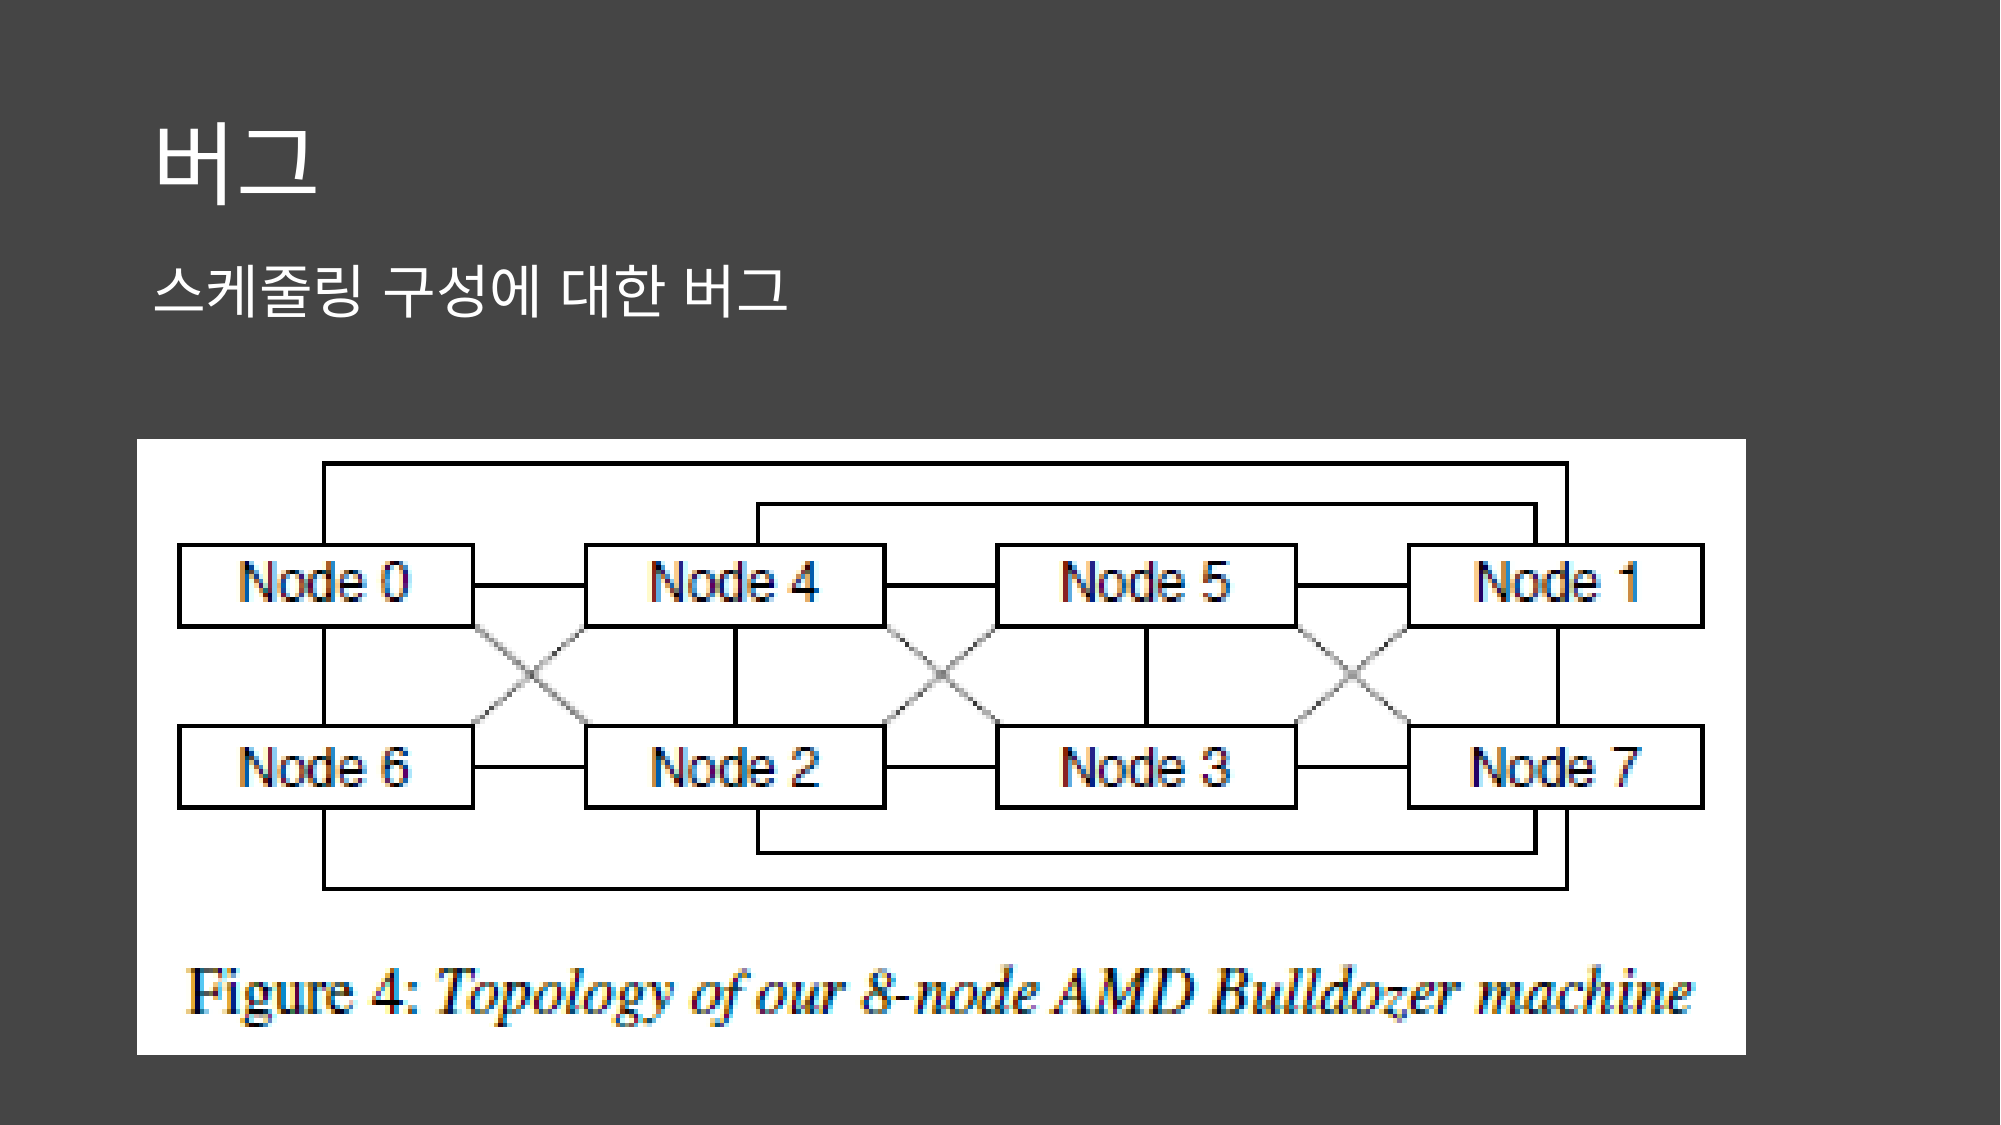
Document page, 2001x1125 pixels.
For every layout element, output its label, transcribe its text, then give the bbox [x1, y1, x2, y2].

picture [137, 439, 1746, 1055]
title 버그 [137, 59, 1863, 255]
list 스케줄링 구성에 대한 버그 [137, 255, 1863, 970]
